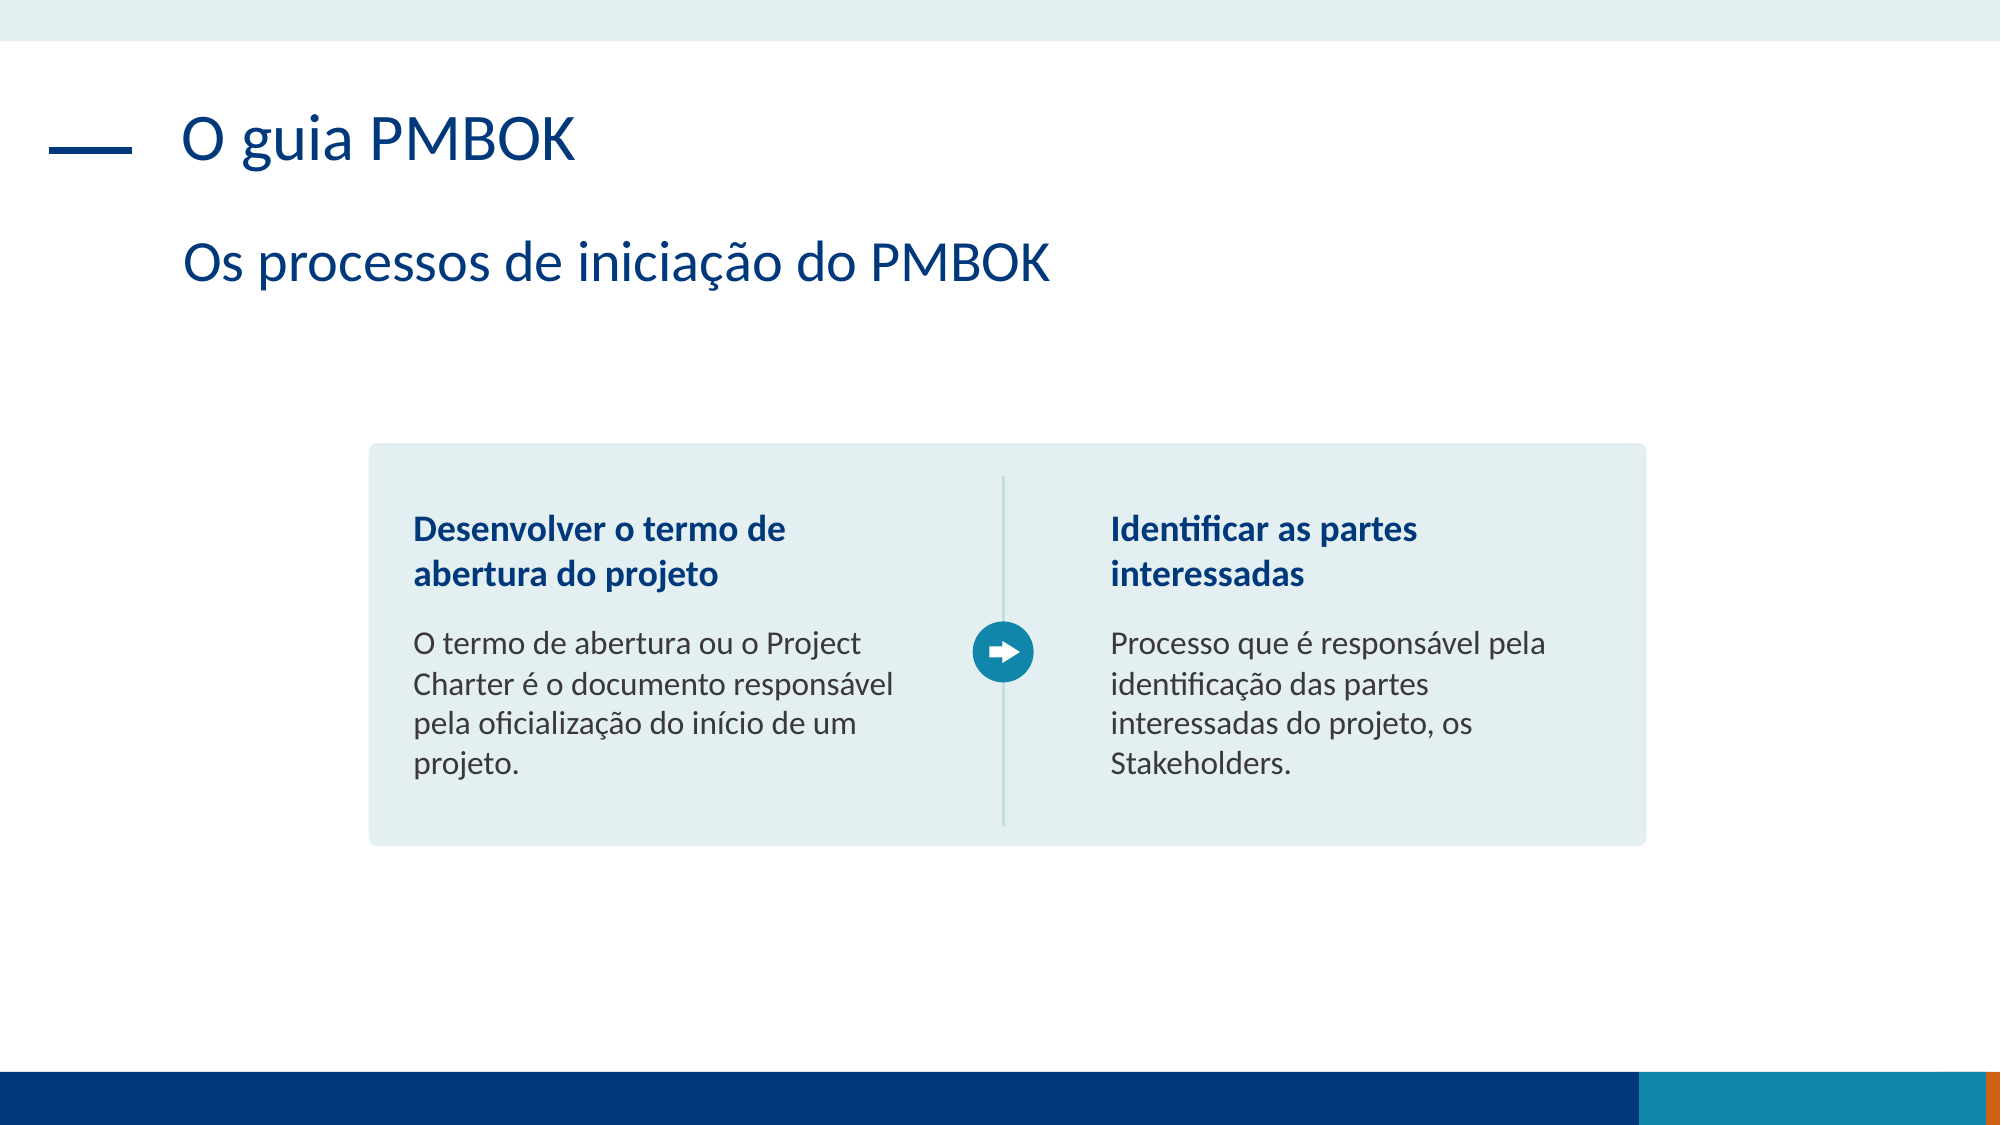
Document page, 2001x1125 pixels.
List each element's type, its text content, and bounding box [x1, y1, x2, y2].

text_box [368, 443, 1647, 847]
list O guia PMBOK [167, 95, 1833, 237]
text_box Os processos de iniciação do PMBOK [168, 223, 1833, 313]
